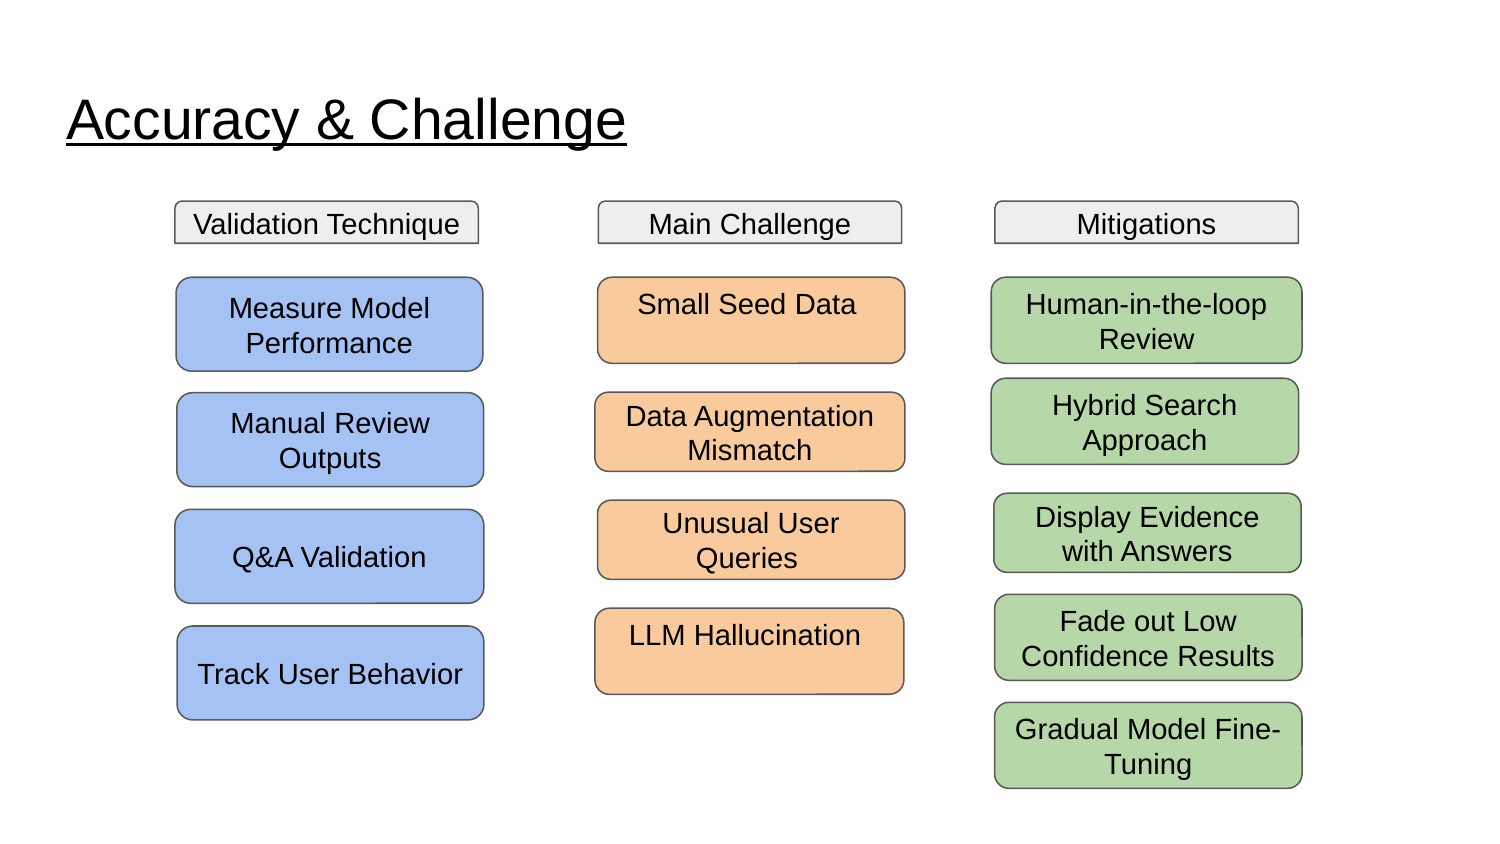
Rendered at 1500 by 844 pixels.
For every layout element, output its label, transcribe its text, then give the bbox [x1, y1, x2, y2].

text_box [174, 200, 485, 721]
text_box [594, 200, 906, 695]
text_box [990, 200, 1303, 789]
title Accuracy & Challenge [51, 72, 1449, 167]
